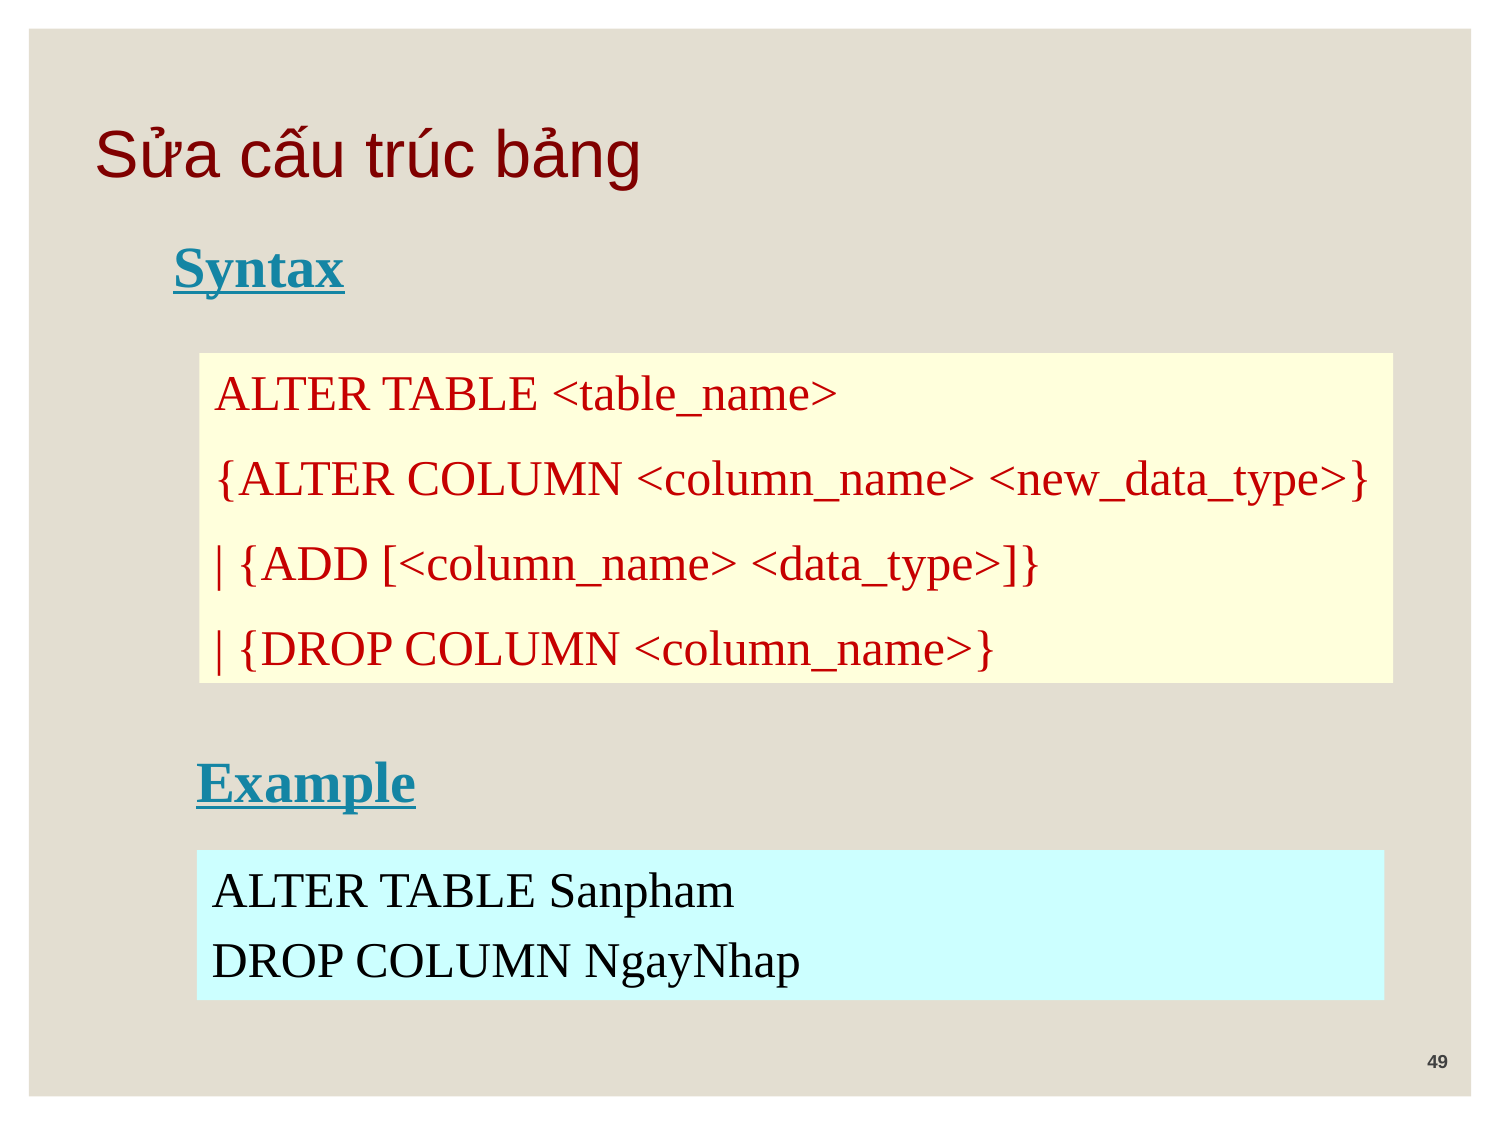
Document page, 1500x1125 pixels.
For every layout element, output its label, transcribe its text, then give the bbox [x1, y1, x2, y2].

text_box Syntax [158, 222, 571, 307]
text_box ALTER TABLE <table_name> {ALTER COLUMN <column_name> <new_data_type>} | {ADD [<column_name> <data_type>]} | {DROP COLUMN <column_name>} [199, 353, 1394, 683]
text_box ALTER TABLE Sanpham DROP COLUMN NgayNhap [196, 850, 1385, 1001]
slide_number 49 [1283, 1035, 1464, 1080]
text_box Example [181, 736, 432, 822]
title Sửa cấu trúc bảng [79, 94, 1358, 200]
